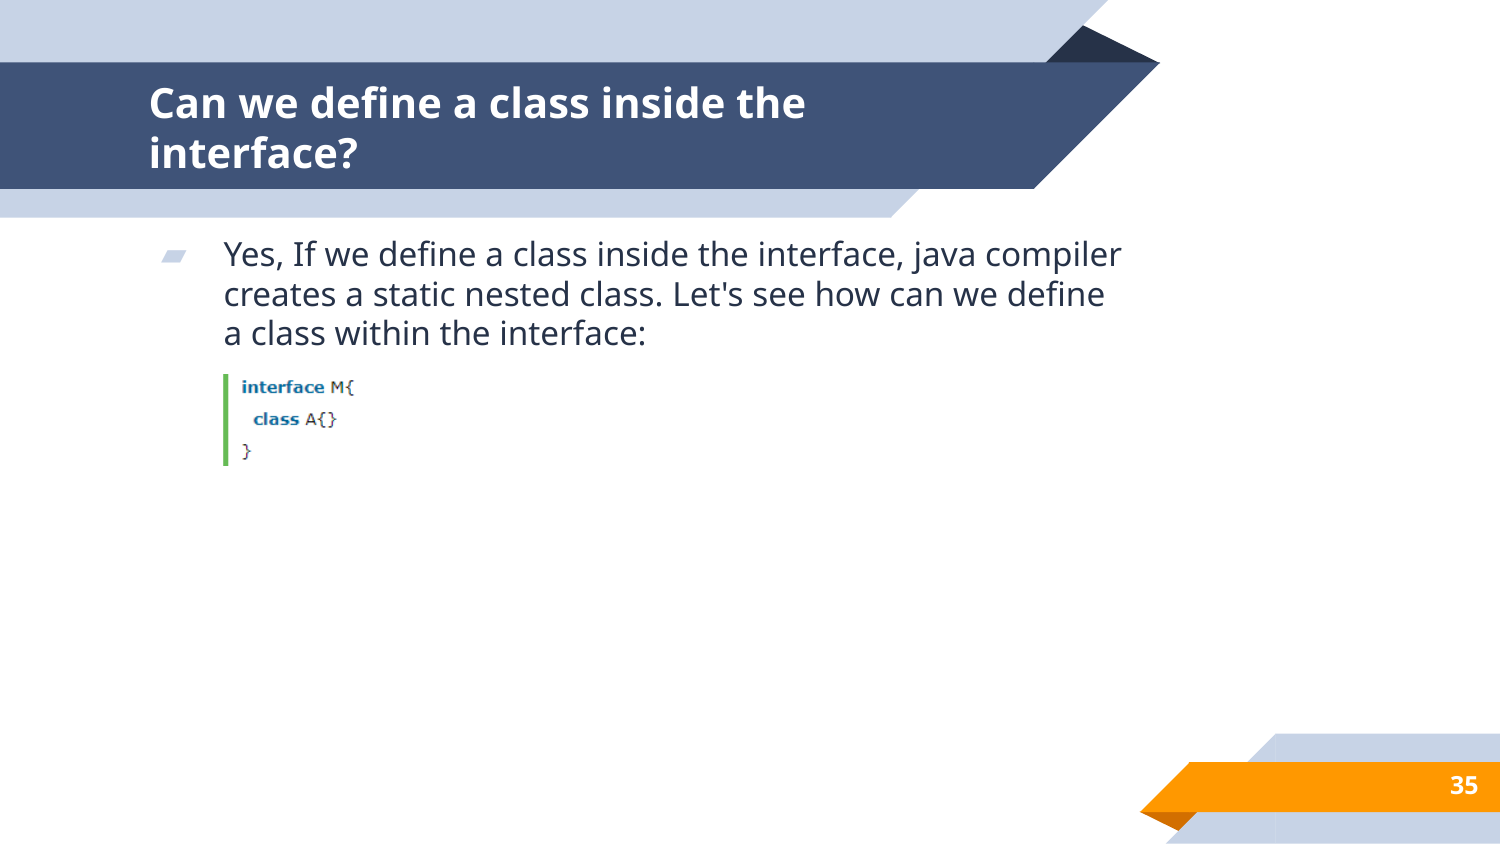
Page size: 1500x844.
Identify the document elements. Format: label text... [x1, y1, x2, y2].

title Can we define a class inside the interface? [133, 64, 1035, 190]
slide_number 35 [1249, 760, 1494, 813]
picture [221, 374, 573, 467]
list Yes, If we define a class inside the interface, java compiler creates a static nested class. Let's see how can we define a class within the interface: [133, 217, 1140, 734]
